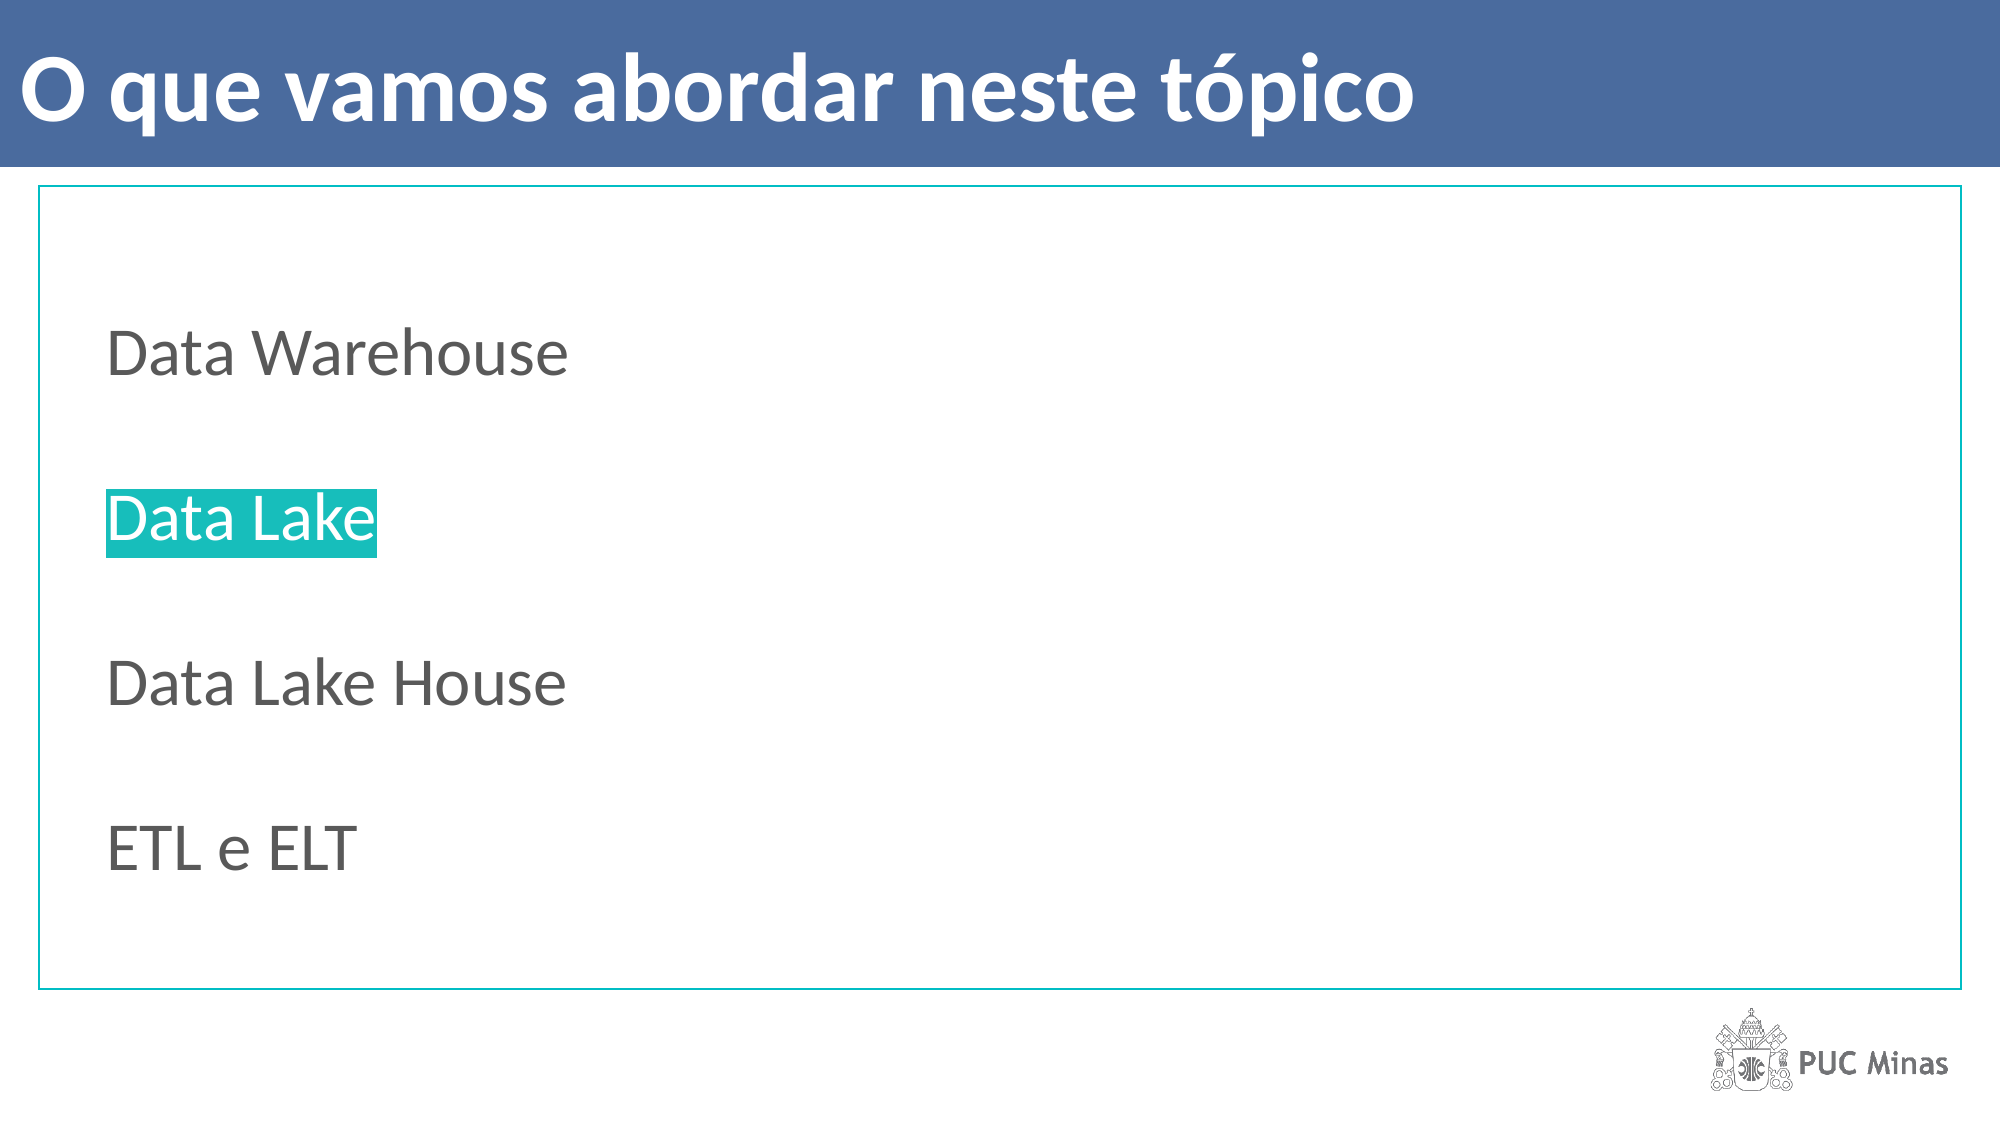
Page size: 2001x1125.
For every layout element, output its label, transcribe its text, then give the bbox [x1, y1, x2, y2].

picture [1710, 1008, 1949, 1091]
title O que vamos abordar neste tópico [0, 0, 2000, 166]
text_box Data Warehouse Data Lake Data Lake House ETL e ELT [86, 296, 1930, 894]
